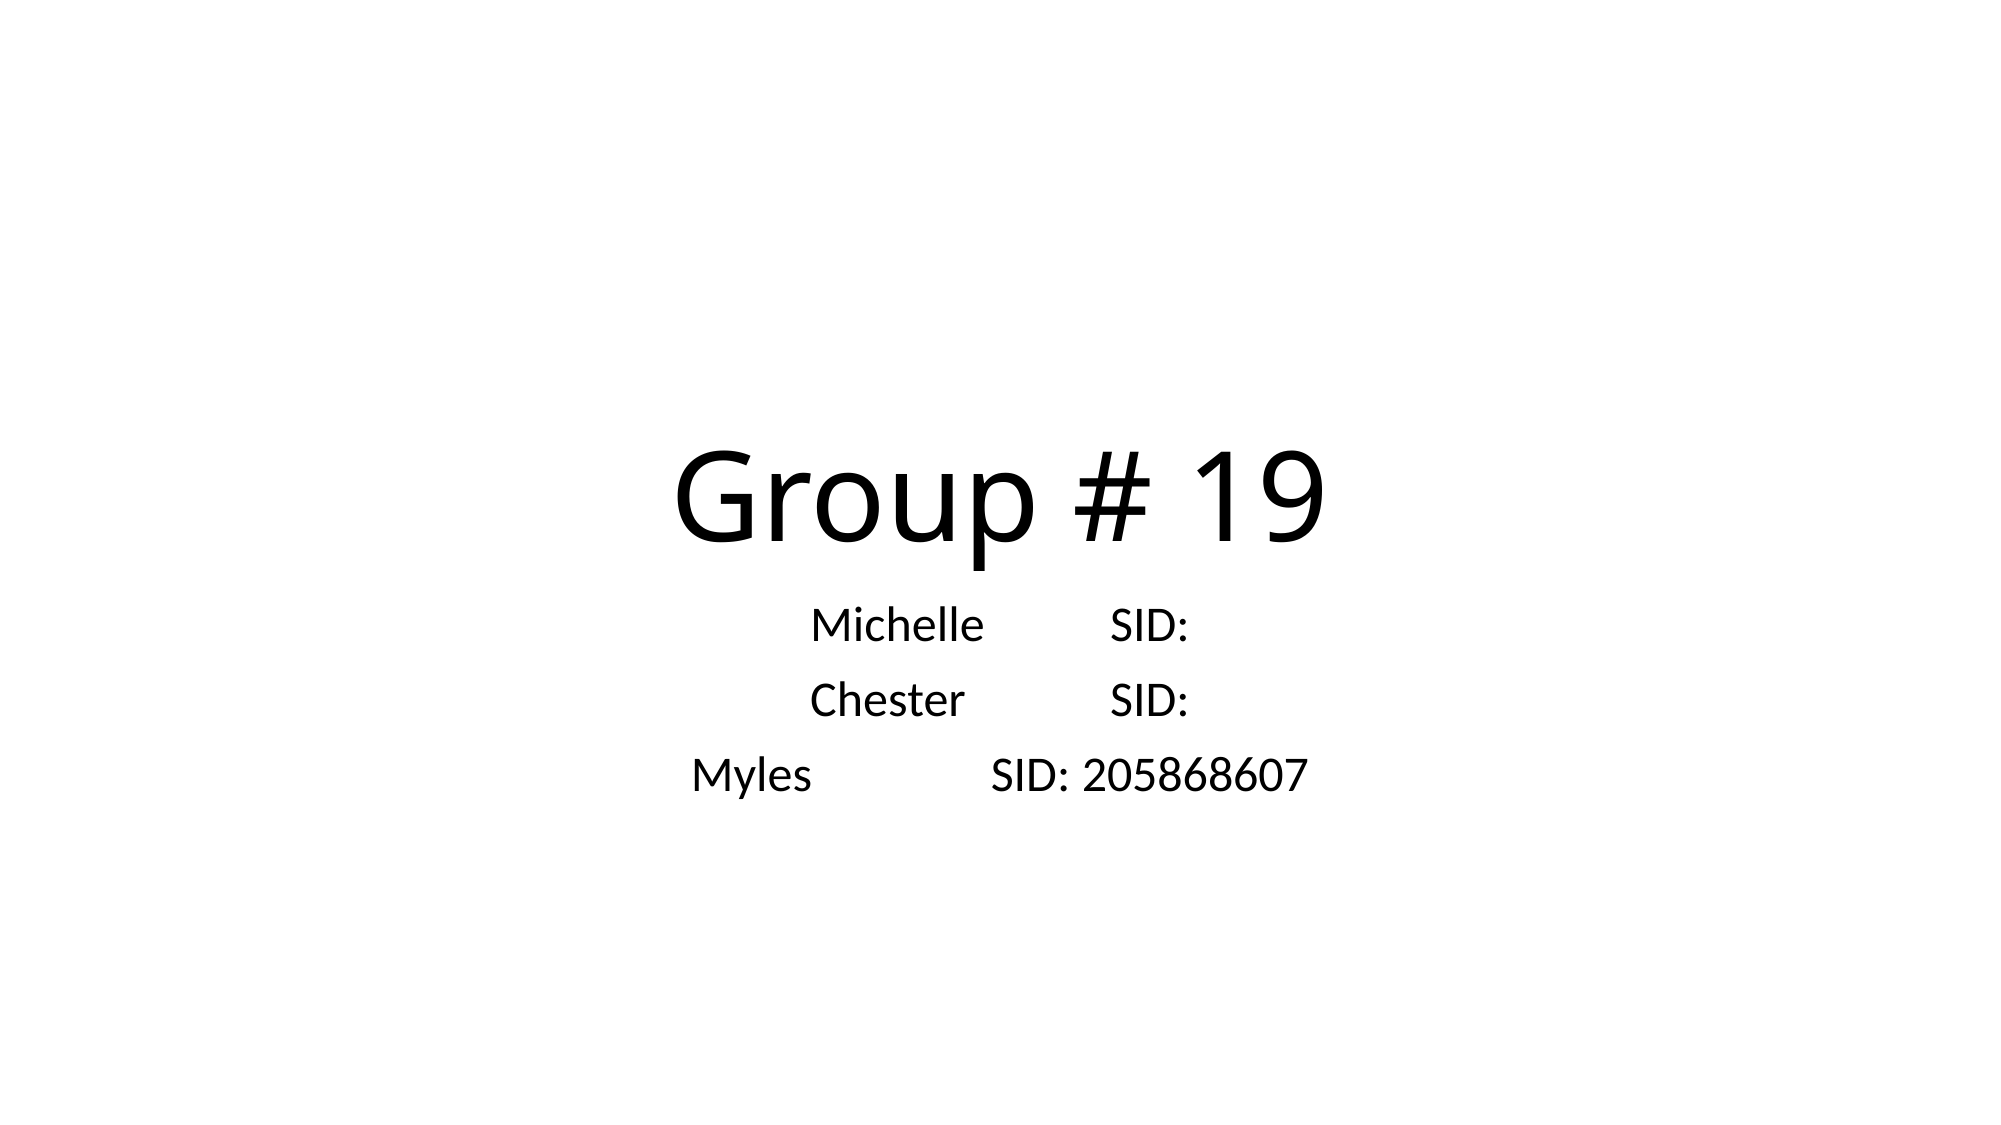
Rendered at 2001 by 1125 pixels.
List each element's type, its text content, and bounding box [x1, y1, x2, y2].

title Group # 19 [249, 184, 1750, 576]
subtitle Michelle SID: Chester SID: Myles SID: 205868607 [249, 590, 1750, 863]
